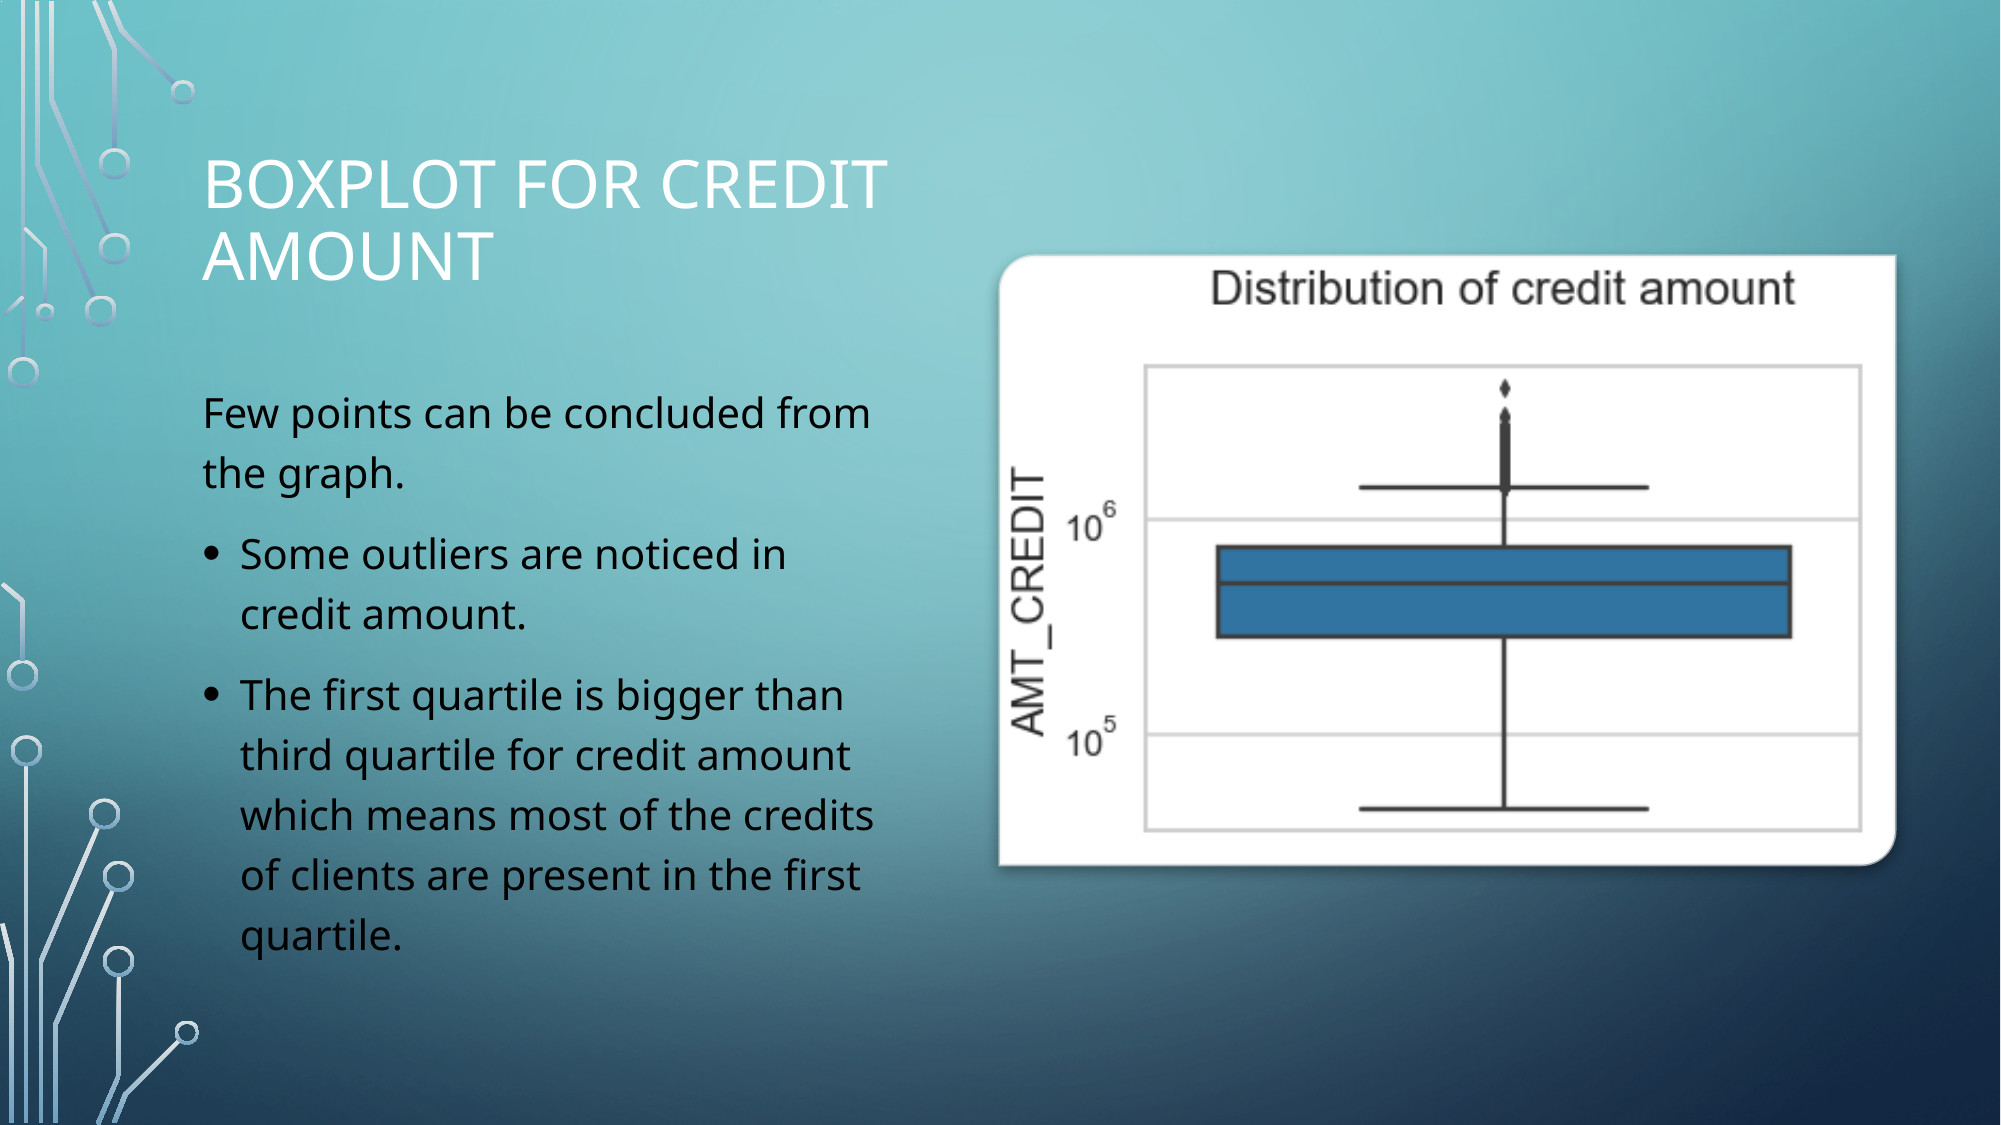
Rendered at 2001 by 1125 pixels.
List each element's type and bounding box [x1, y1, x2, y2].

text_box [0, 0, 201, 1125]
picture [201, 0, 2000, 1125]
